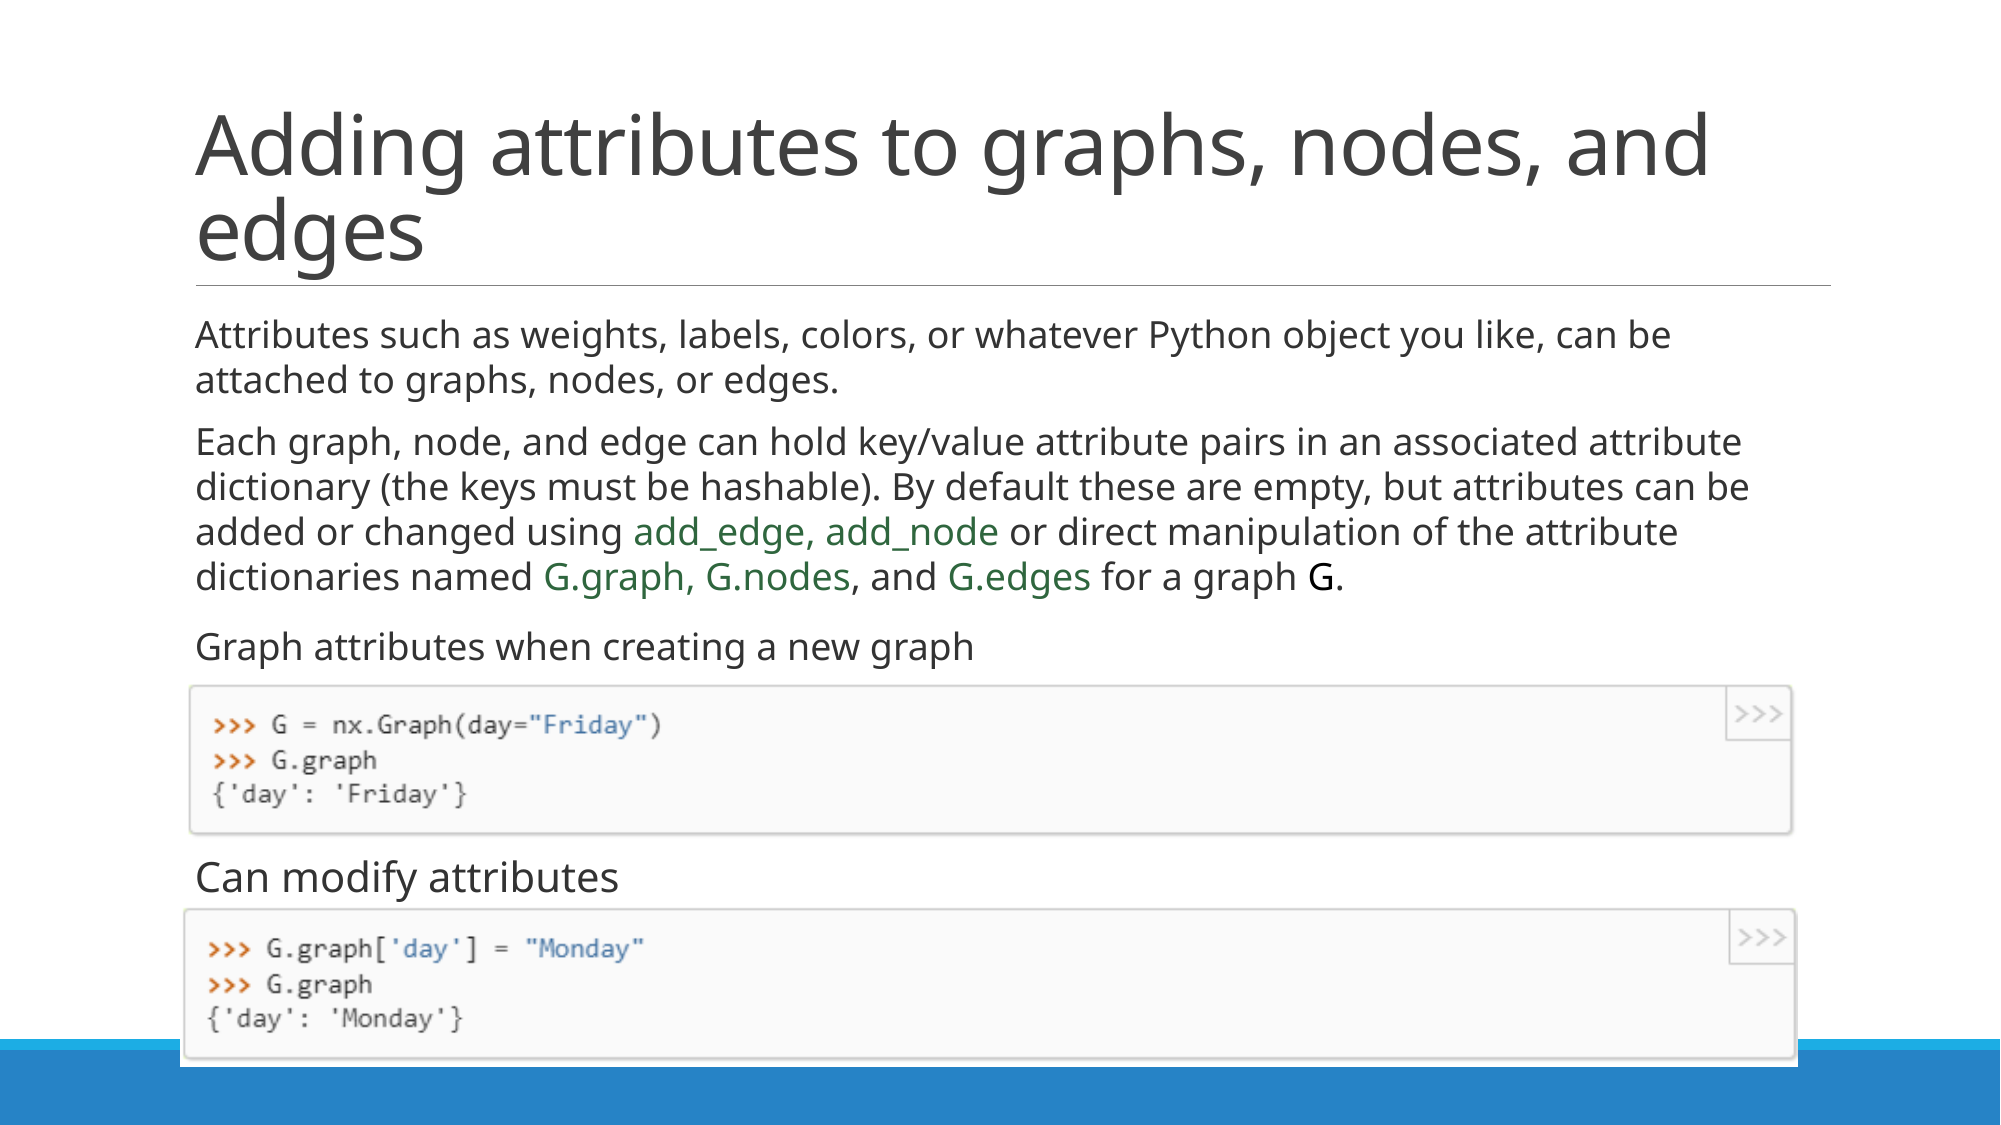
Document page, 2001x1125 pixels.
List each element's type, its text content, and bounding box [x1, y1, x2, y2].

picture [179, 676, 1799, 844]
text_box Can modify attributes [180, 854, 1180, 903]
text_box Graph attributes when creating a new graph [180, 616, 1180, 673]
title Adding attributes to graphs, nodes, and edges [180, 47, 1830, 285]
picture [179, 903, 1799, 1067]
text_box Attributes such as weights, labels, colors, or whatever Python object you like, can be attached to graphs, nodes, or edges. [179, 303, 1830, 409]
text_box Each graph, node, and edge can hold key/value attribute pairs in an associated attribute dictionary (the keys must be hashable). By default these are empty, but attributes can be added or changed using add_edge, add_node or direct manipulation of the attribute dictionaries named G.graph, G.nodes, and G.edges for a graph G. [179, 410, 1830, 606]
